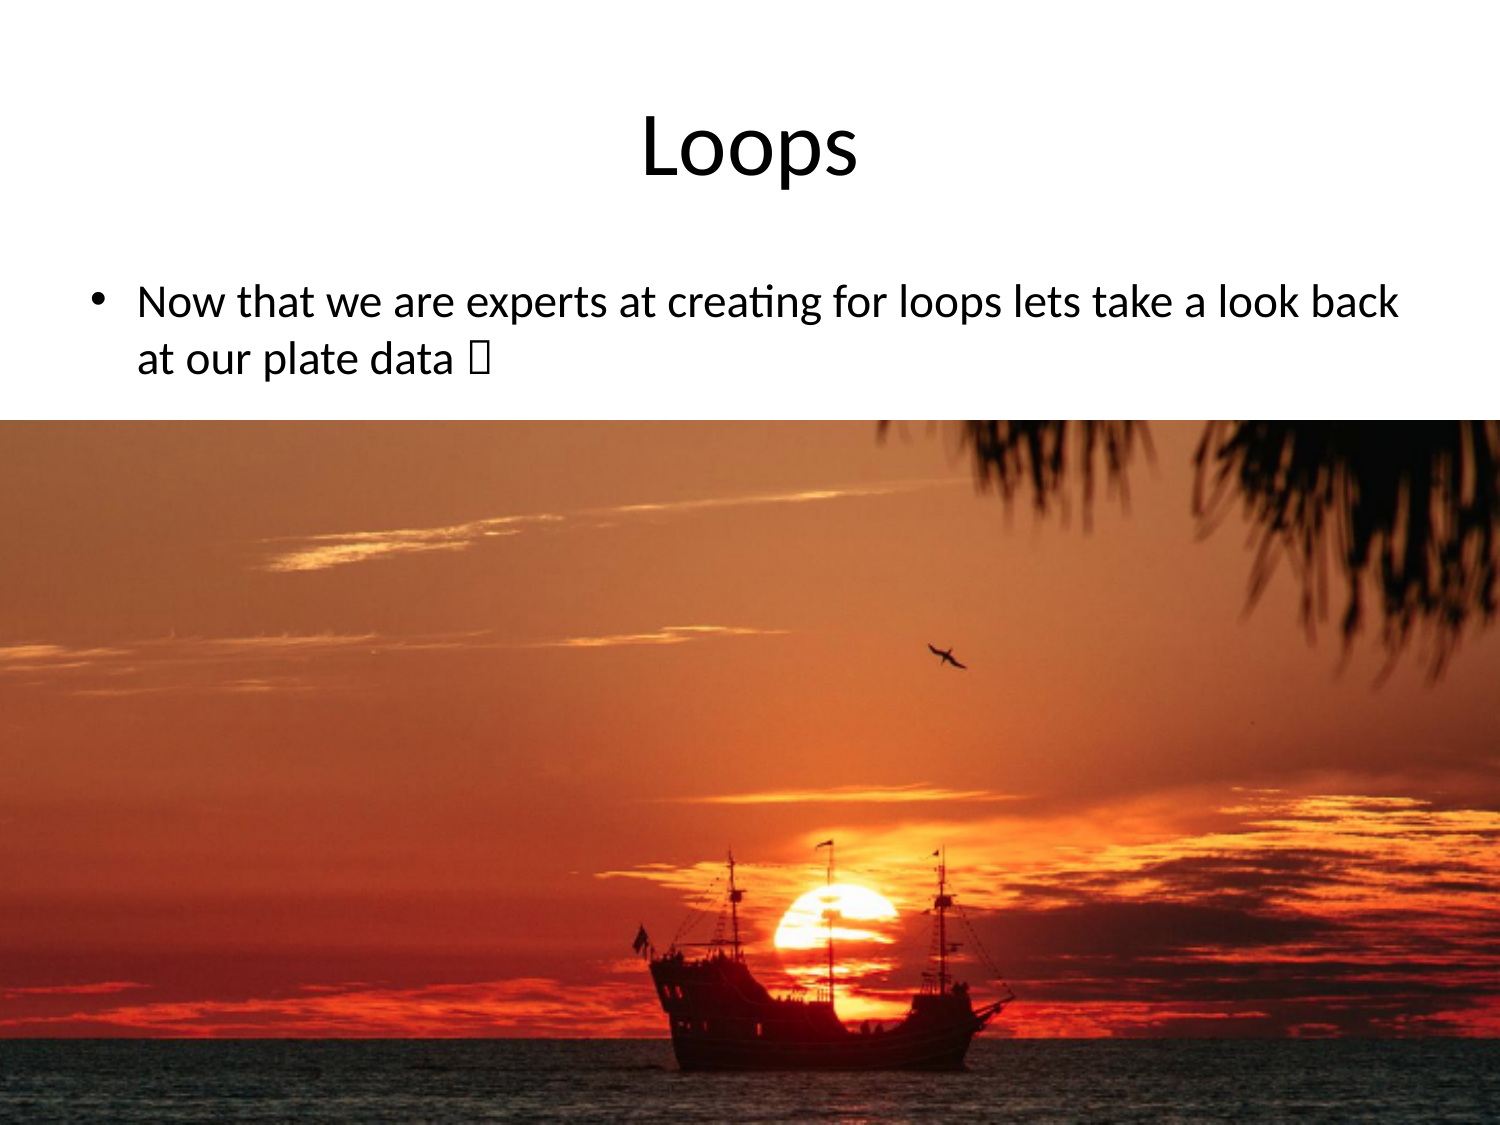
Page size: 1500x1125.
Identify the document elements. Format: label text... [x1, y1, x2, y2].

title Loops [75, 45, 1425, 233]
list Now that we are experts at creating for loops lets take a look back at our plate data  [75, 262, 1425, 418]
picture [0, 419, 1500, 1125]
